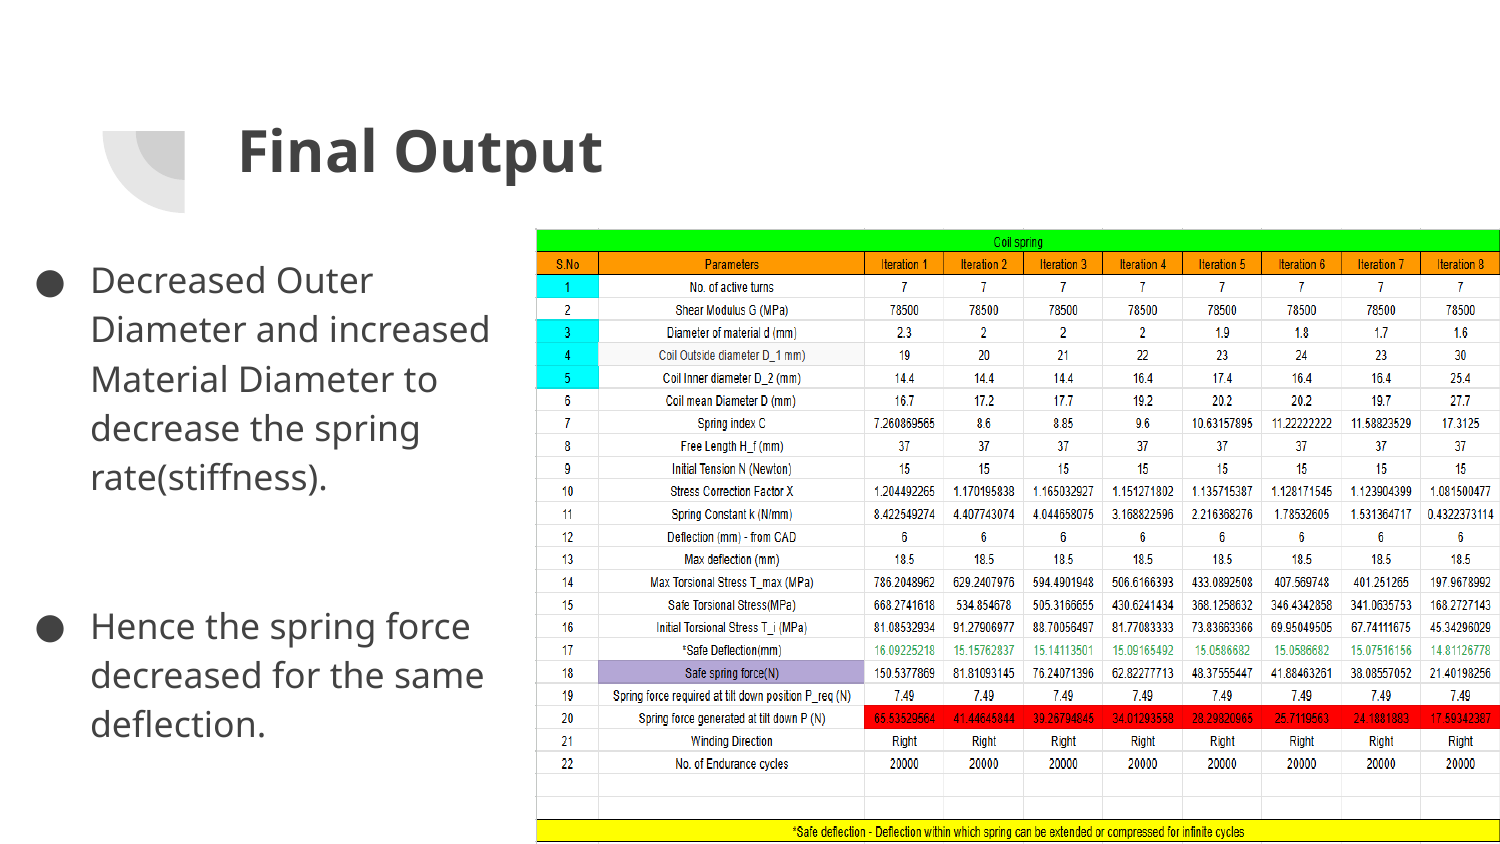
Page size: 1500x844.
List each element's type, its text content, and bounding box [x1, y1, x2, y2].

picture [535, 227, 1500, 844]
list Decreased Outer Diameter and increased Material Diameter to decrease the spring rate(stiffness). Hence the spring force decreased for the same deflection. [0, 236, 530, 822]
title Final Output [222, 99, 711, 208]
